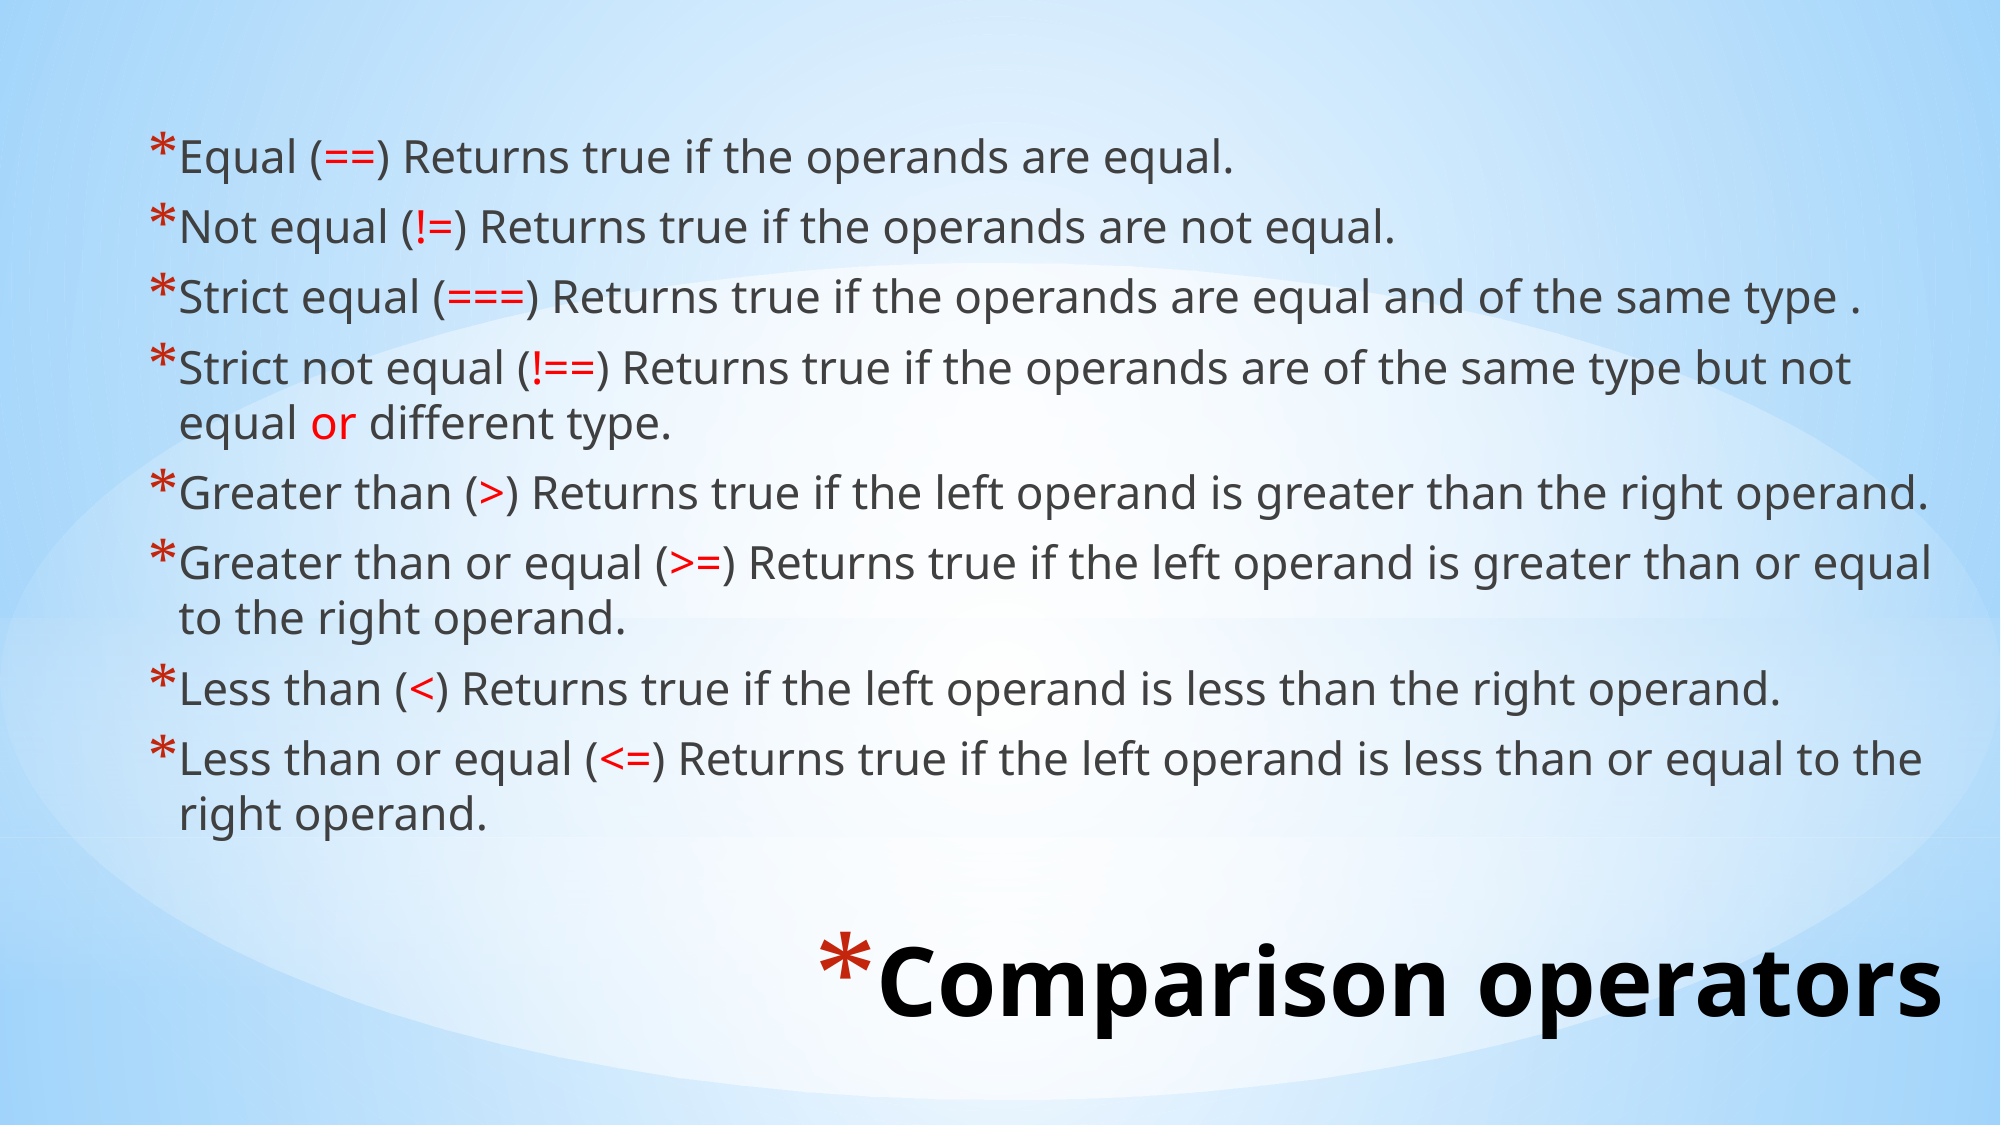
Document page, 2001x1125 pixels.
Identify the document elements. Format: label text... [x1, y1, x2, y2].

title Comparison operators [534, 912, 1959, 1101]
list Equal (==) Returns true if the operands are equal. Not equal (!=) Returns true if the operands are not equal. Strict equal (===) Returns true if the operands are equal and of the same type . Strict not equal (!==) Returns true if the operands are of the same type but not equal or different type. Greater than (>) Returns true if the left operand is greater than the right operand. Greater than or equal (>=) Returns true if the left operand is greater than or equal to the right operand. Less than (<) Returns true if the left operand is less than the right operand. Less than or equal (<=) Returns true if the left operand is less than or equal to the right operand. [125, 120, 1959, 884]
